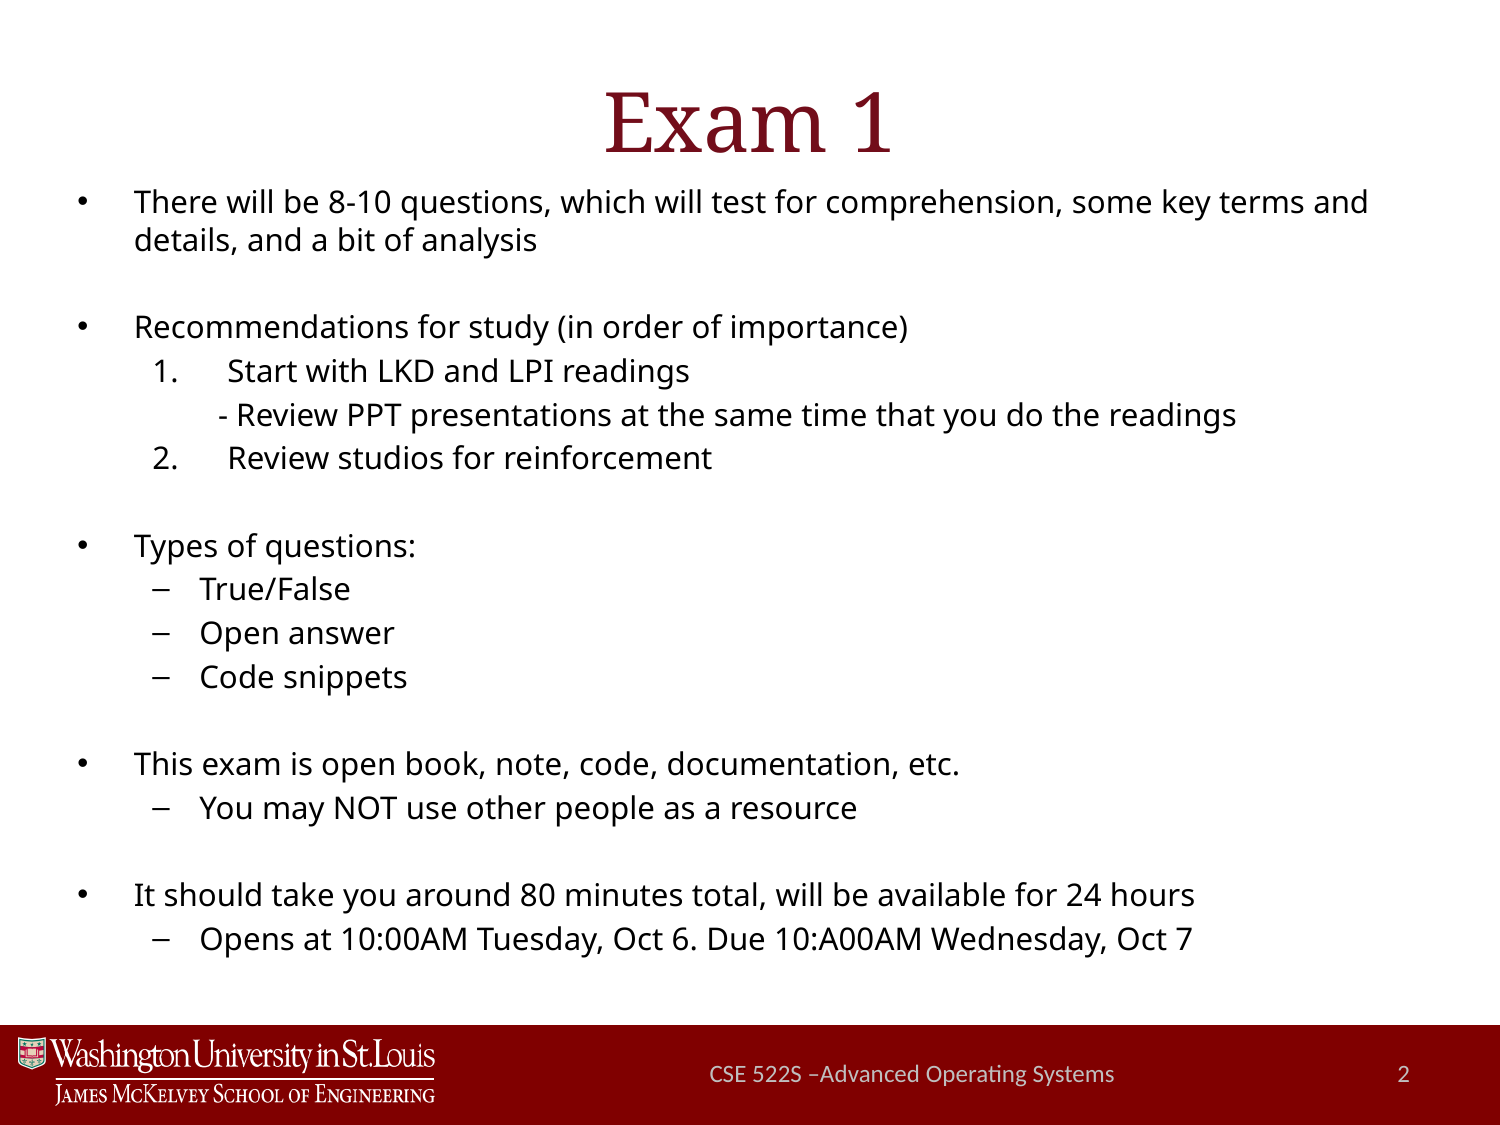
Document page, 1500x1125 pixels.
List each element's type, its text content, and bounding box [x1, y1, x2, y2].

footer CSE 522S –Advanced Operating Systems [675, 1042, 1074, 1103]
title Exam 1 [75, 24, 1425, 174]
list There will be 8-10 questions, which will test for comprehension, some key terms and details, and a bit of analysis Recommendations for study (in order of importance) Start with LKD and LPI readings - Review PPT presentations at the same time that you do the readings Review studios for reinforcement Types of questions: True/False Open answer Code snippets This exam is open book, note, code, documentation, etc. You may NOT use other people as a resource It should take you around 80 minutes total, will be available for 24 hours Opens at 10:00AM Tuesday, Oct 6. Due 10:A00AM Wednesday, Oct 7 [62, 174, 1450, 950]
slide_number 2 [1074, 1042, 1425, 1103]
